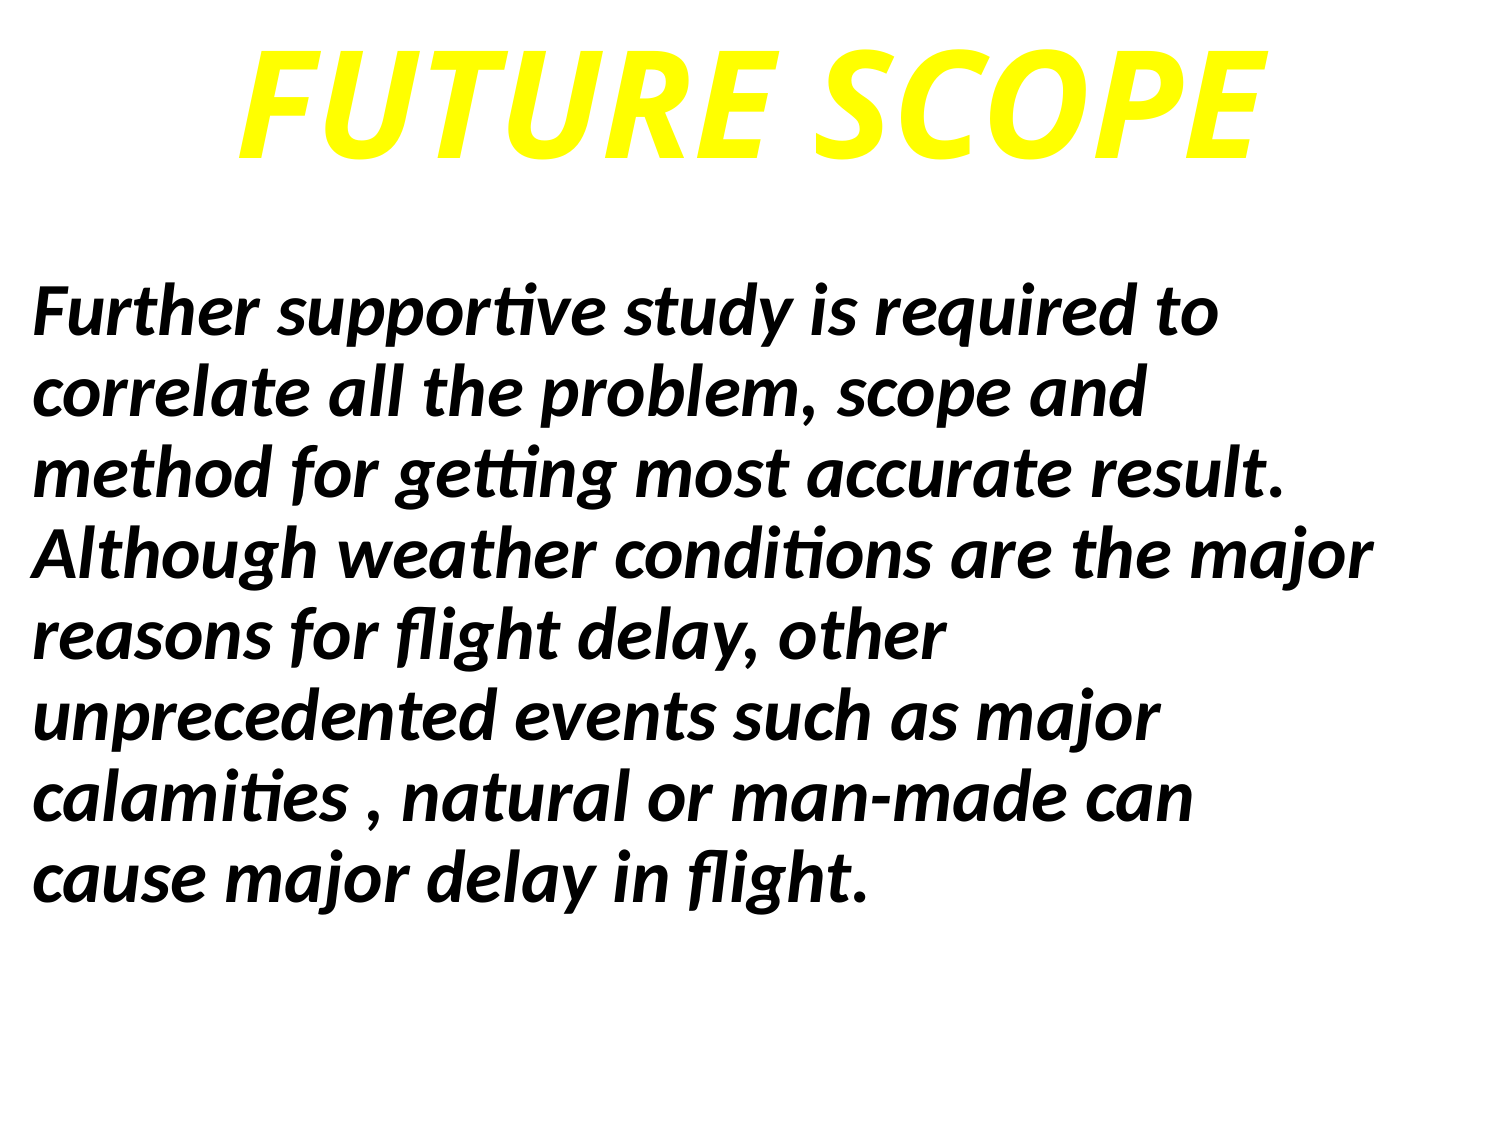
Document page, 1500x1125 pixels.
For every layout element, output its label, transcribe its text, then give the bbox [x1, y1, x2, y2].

subtitle Further supportive study is required to correlate all the problem, scope and method for getting most accurate result. Although weather conditions are the major reasons for flight delay, other unprecedented events such as major calamities , natural or man-made can cause major delay in flight. [17, 263, 1402, 1016]
title FUTURE SCOPE [112, 21, 1388, 255]
